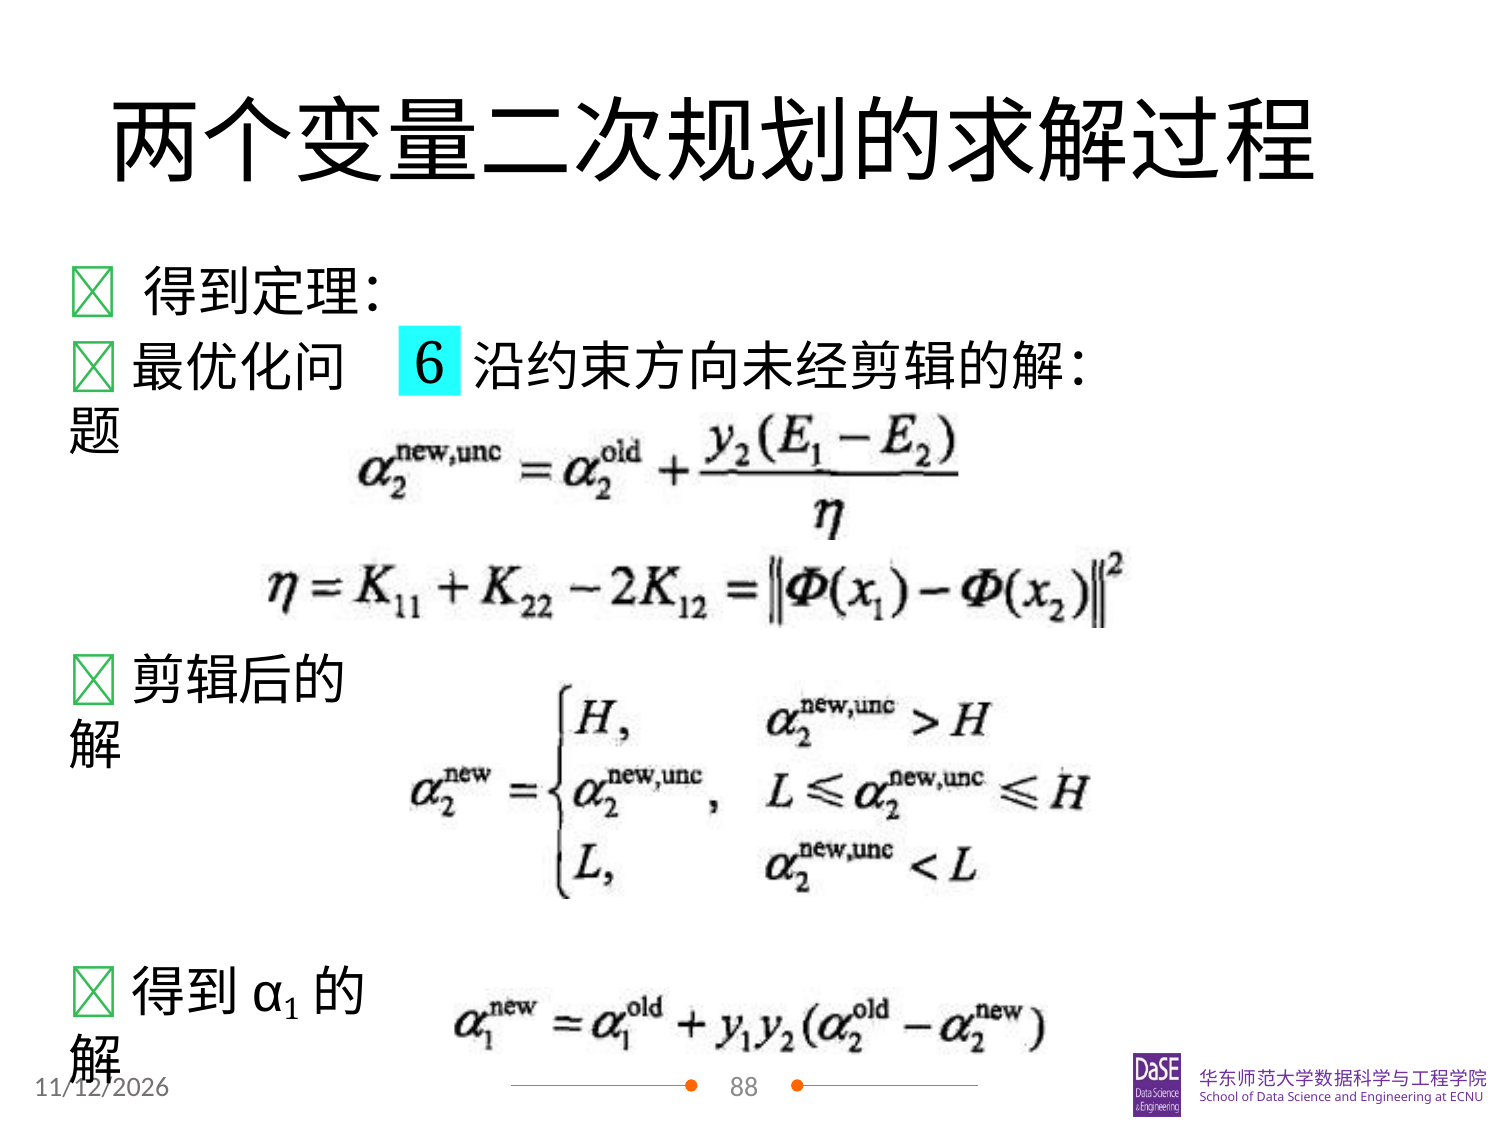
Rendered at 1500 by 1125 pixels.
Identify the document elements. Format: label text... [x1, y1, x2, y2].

picture [1133, 1053, 1181, 1117]
text_box 得到α1的解 [65, 957, 381, 1091]
text_box 最优化问题 [65, 333, 393, 462]
text_box [348, 412, 959, 540]
text_box [408, 680, 1093, 899]
text_box 沿约束方向未经剪辑的解： [470, 333, 1124, 397]
text_box [453, 987, 1048, 1059]
text_box 6 [398, 325, 461, 396]
text_box  得到定理： [65, 257, 406, 322]
title 两个变量二次规划的求解过程 [103, 29, 1397, 232]
text_box [260, 546, 1132, 628]
text_box 剪辑后的解 [65, 645, 393, 776]
